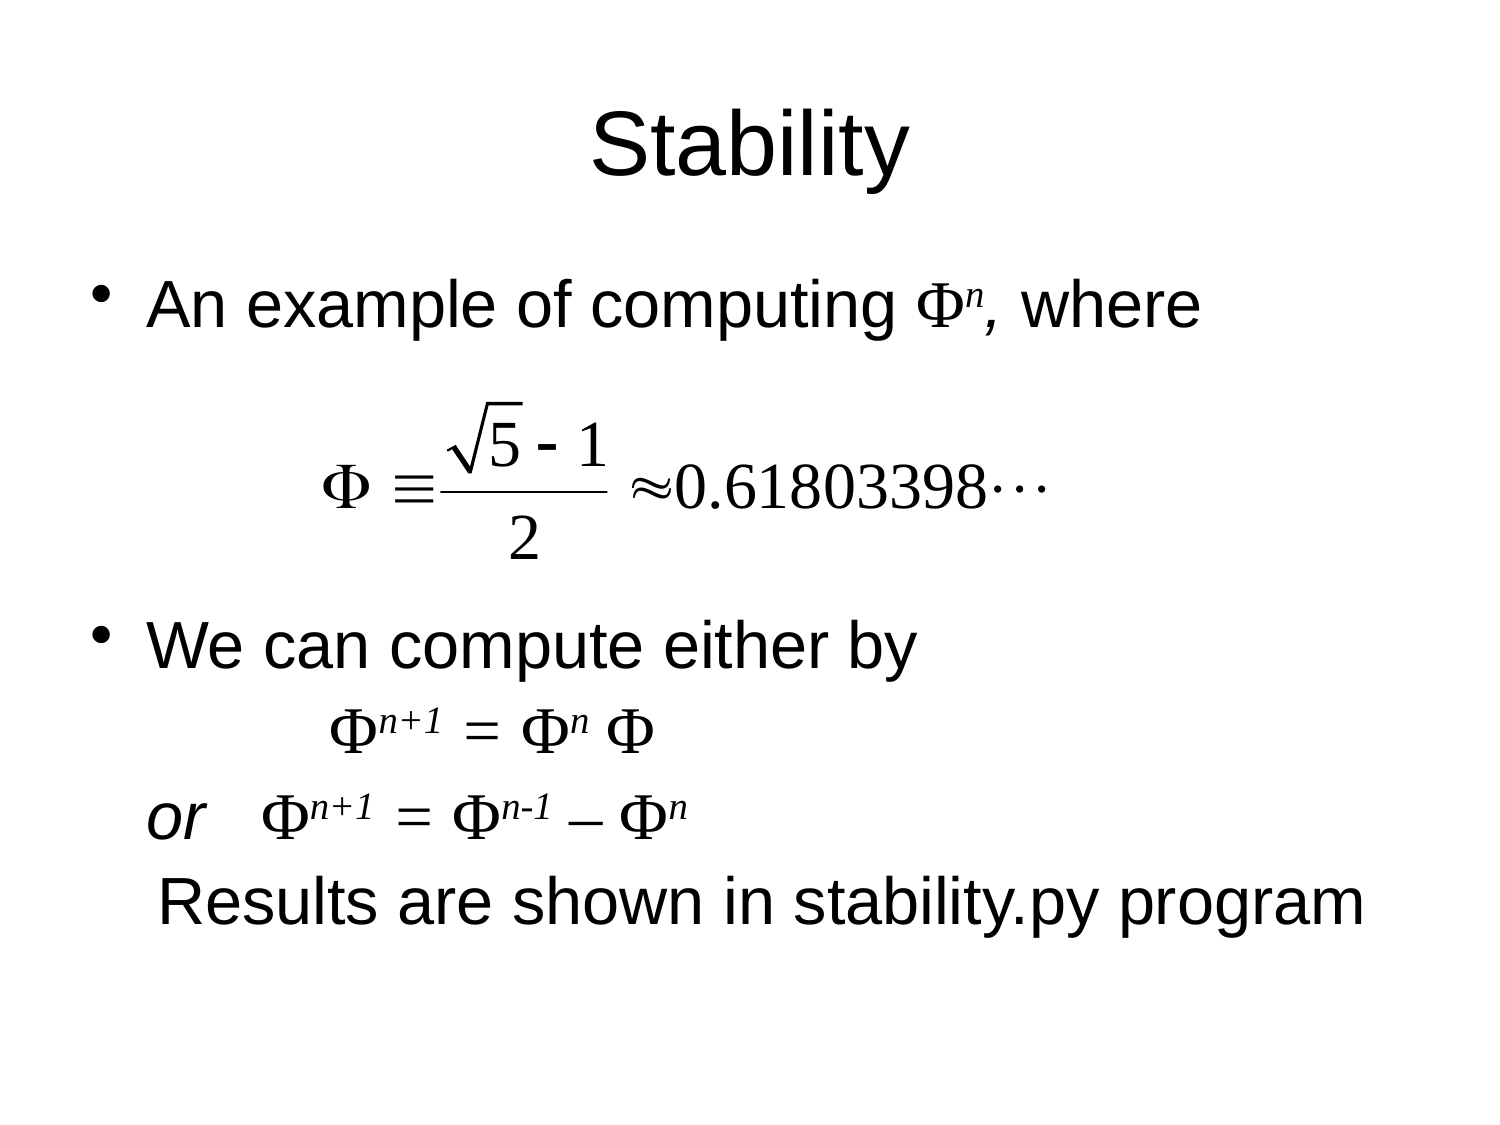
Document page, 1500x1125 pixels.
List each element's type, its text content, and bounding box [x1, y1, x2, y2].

title Stability [75, 45, 1425, 233]
list An example of computing Φn, where We can compute either by Φn+1 = Φn Φ or Φn+1 = Φn-1 – Φn Results are shown in stability.py program [75, 262, 1438, 1063]
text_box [312, 387, 1061, 575]
